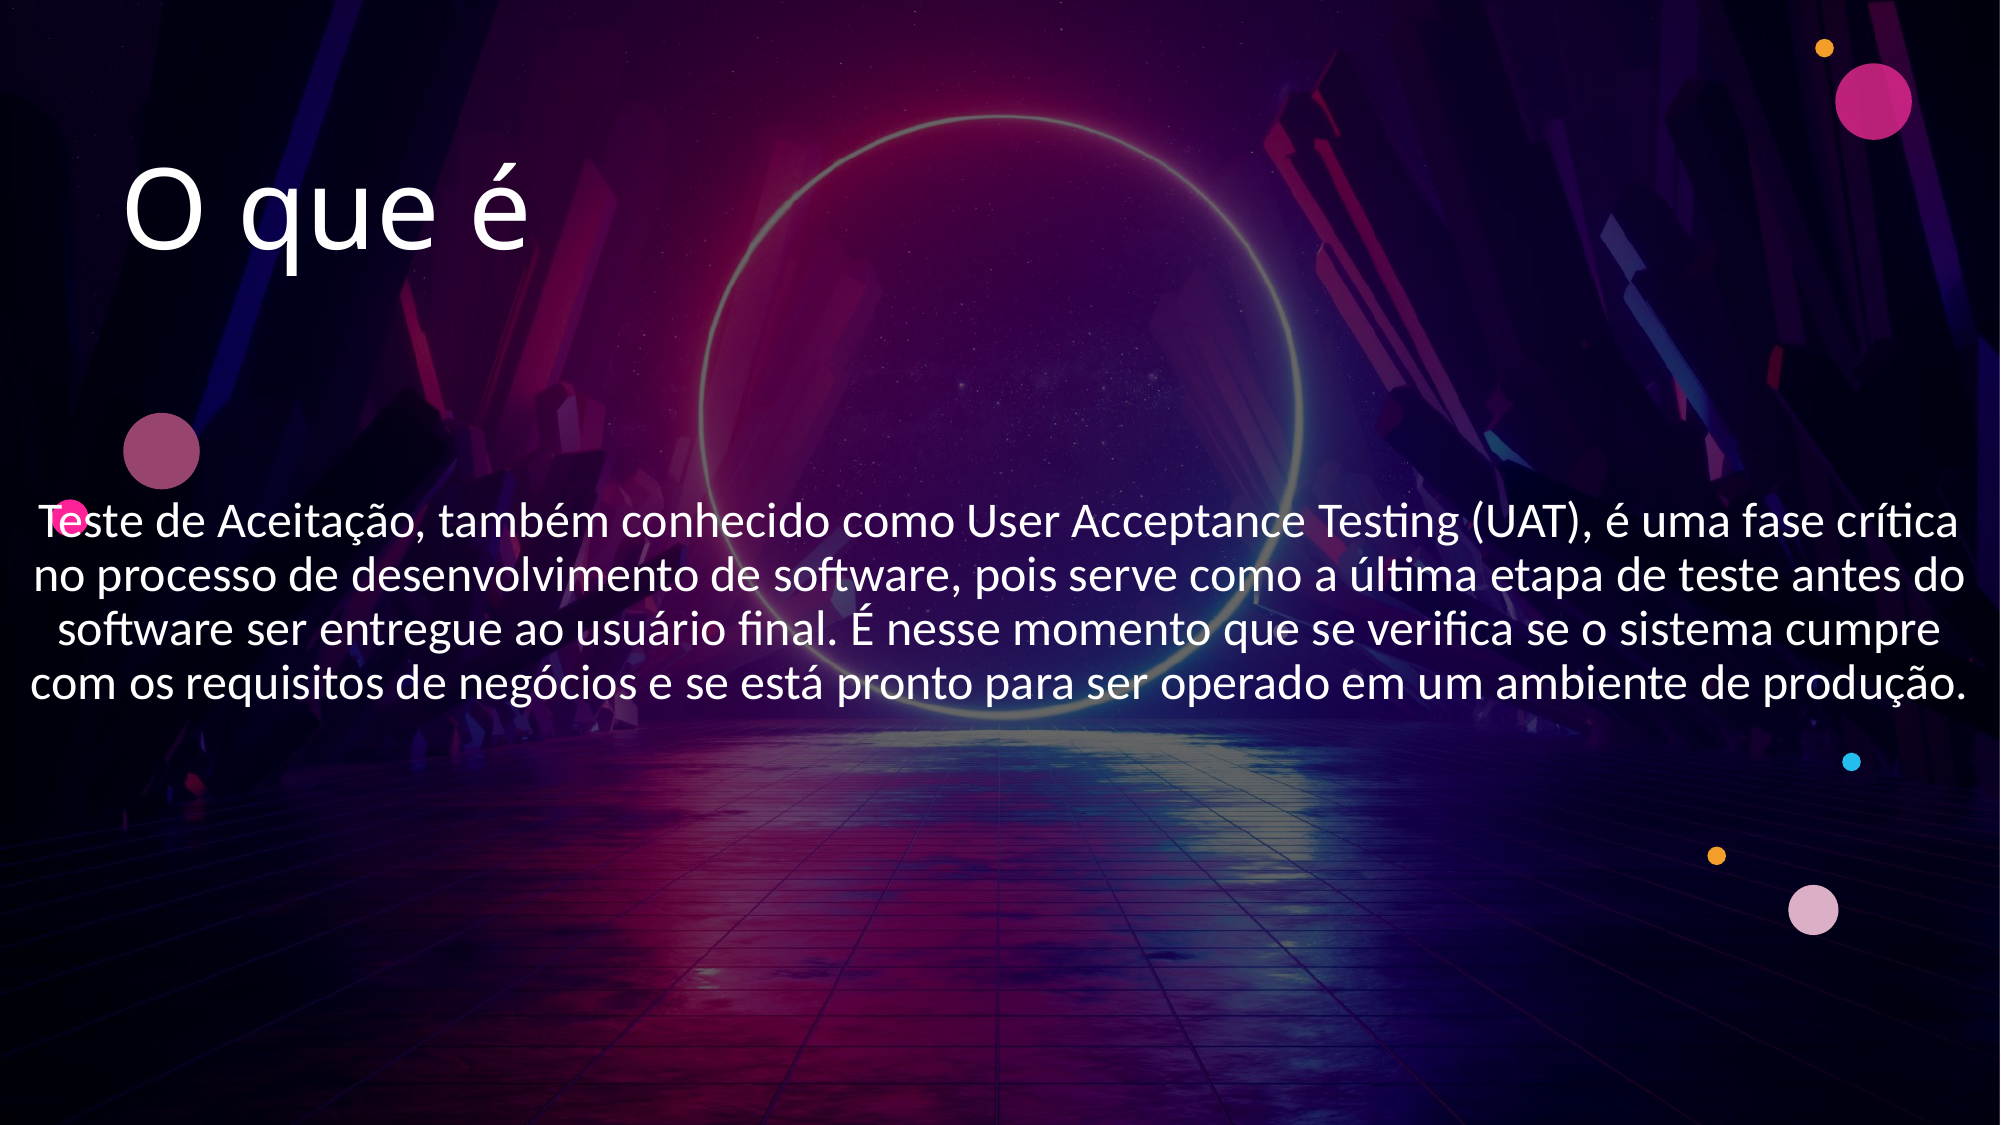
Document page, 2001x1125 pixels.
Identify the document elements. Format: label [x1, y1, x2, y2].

text_box [51, 38, 1912, 936]
picture [0, 0, 2000, 1125]
